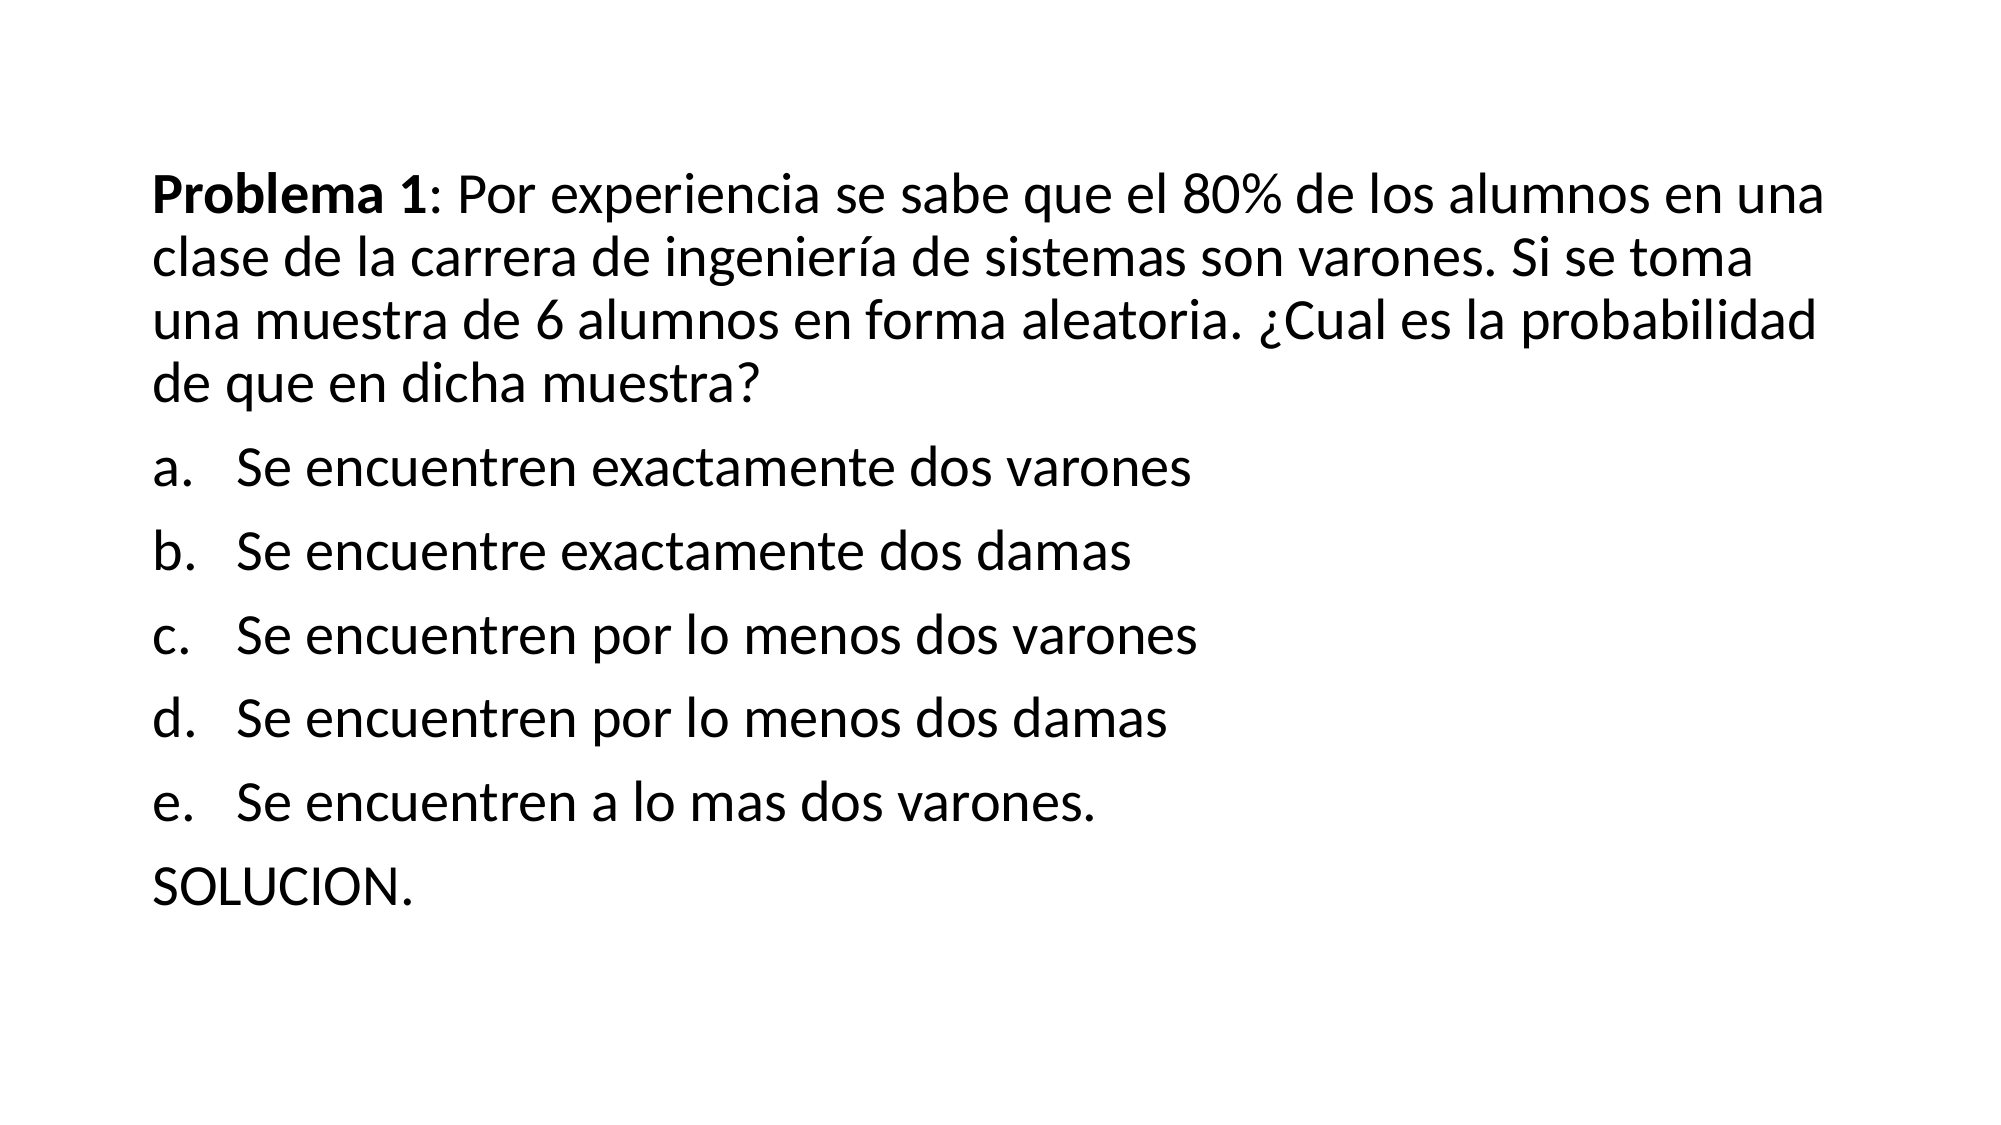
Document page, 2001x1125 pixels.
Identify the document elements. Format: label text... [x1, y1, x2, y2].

list Problema 1: Por experiencia se sabe que el 80% de los alumnos en una clase de la carrera de ingeniería de sistemas son varones. Si se toma una muestra de 6 alumnos en forma aleatoria. ¿Cual es la probabilidad de que en dicha muestra? Se encuentren exactamente dos varones Se encuentre exactamente dos damas Se encuentren por lo menos dos varones Se encuentren por lo menos dos damas Se encuentren a lo mas dos varones. SOLUCION. [137, 156, 1863, 1014]
